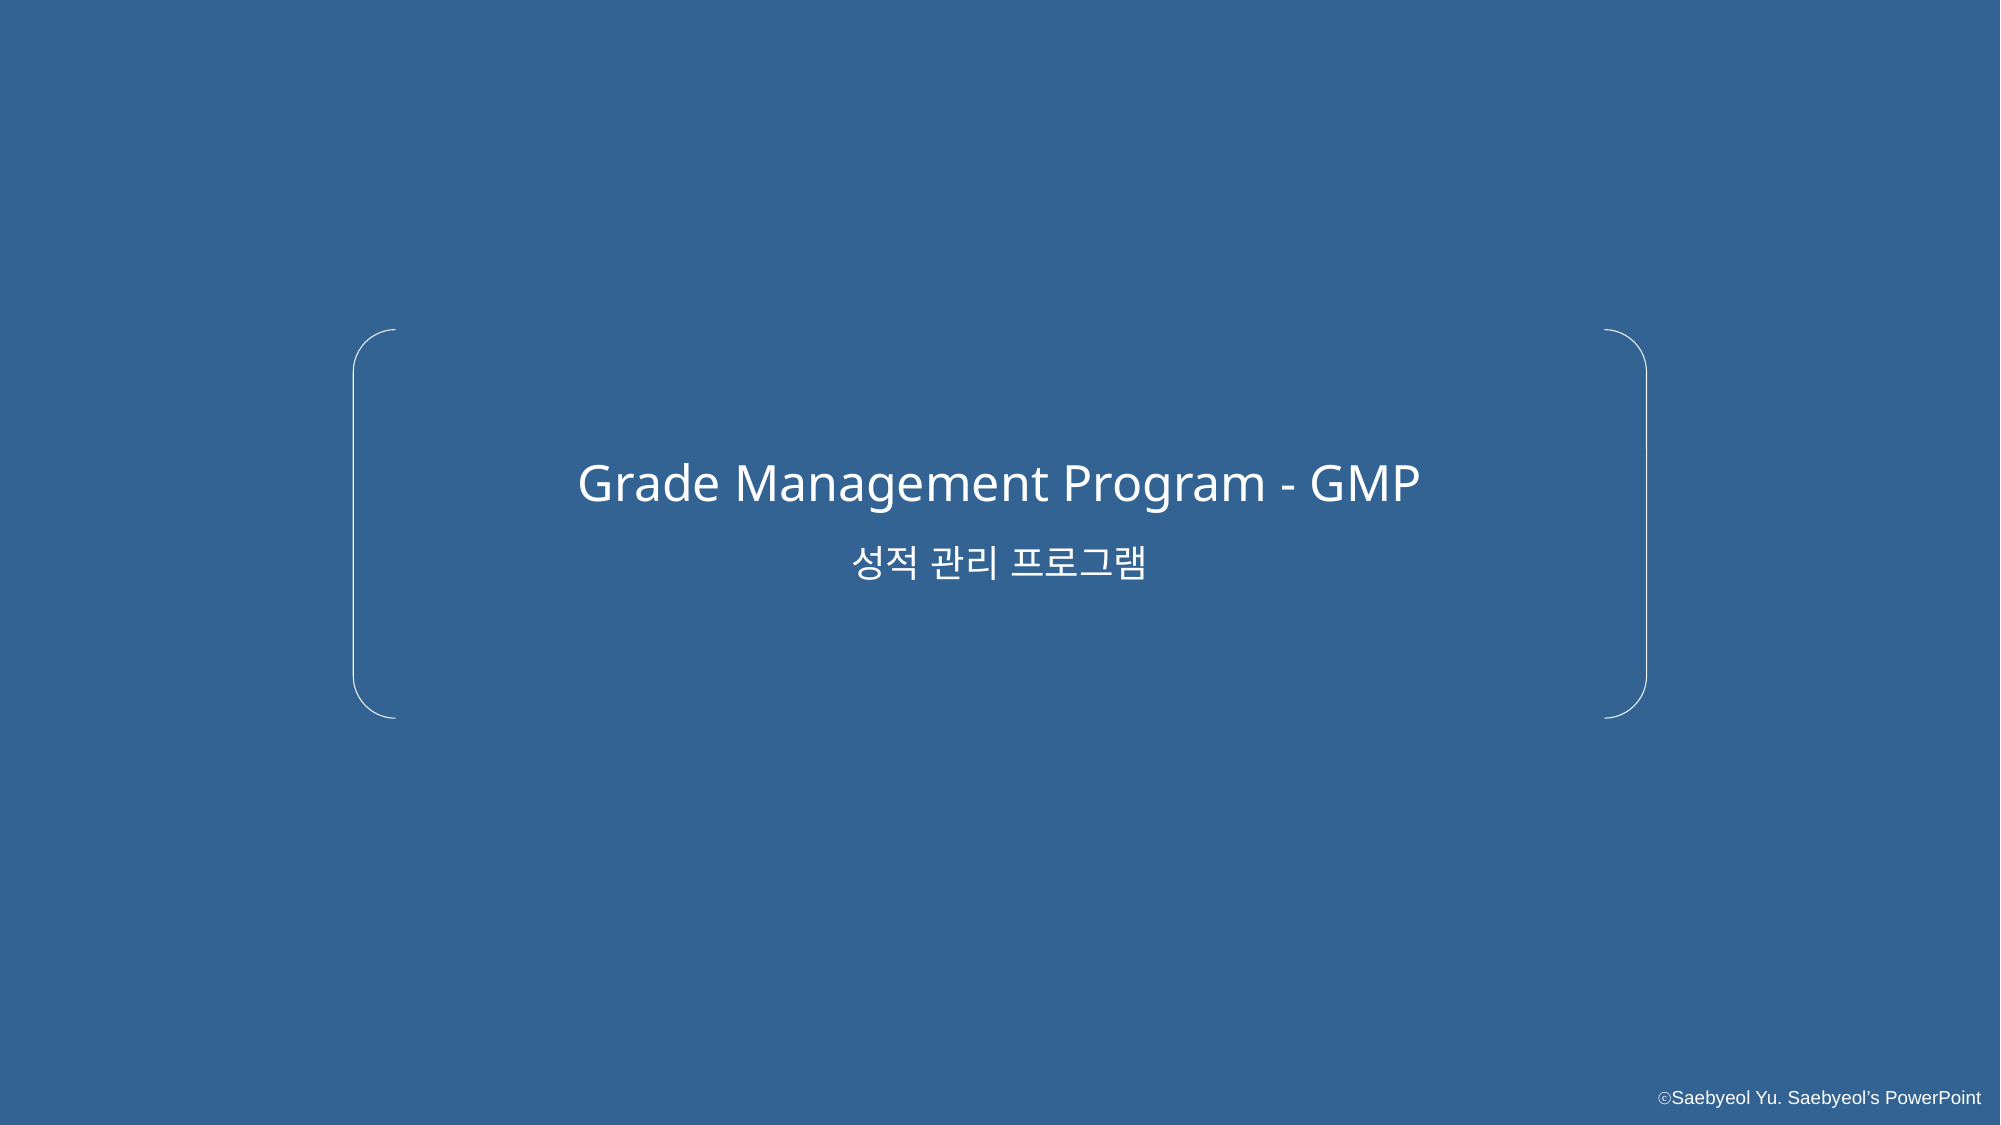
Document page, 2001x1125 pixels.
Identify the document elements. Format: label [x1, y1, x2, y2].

text_box [352, 329, 1648, 719]
